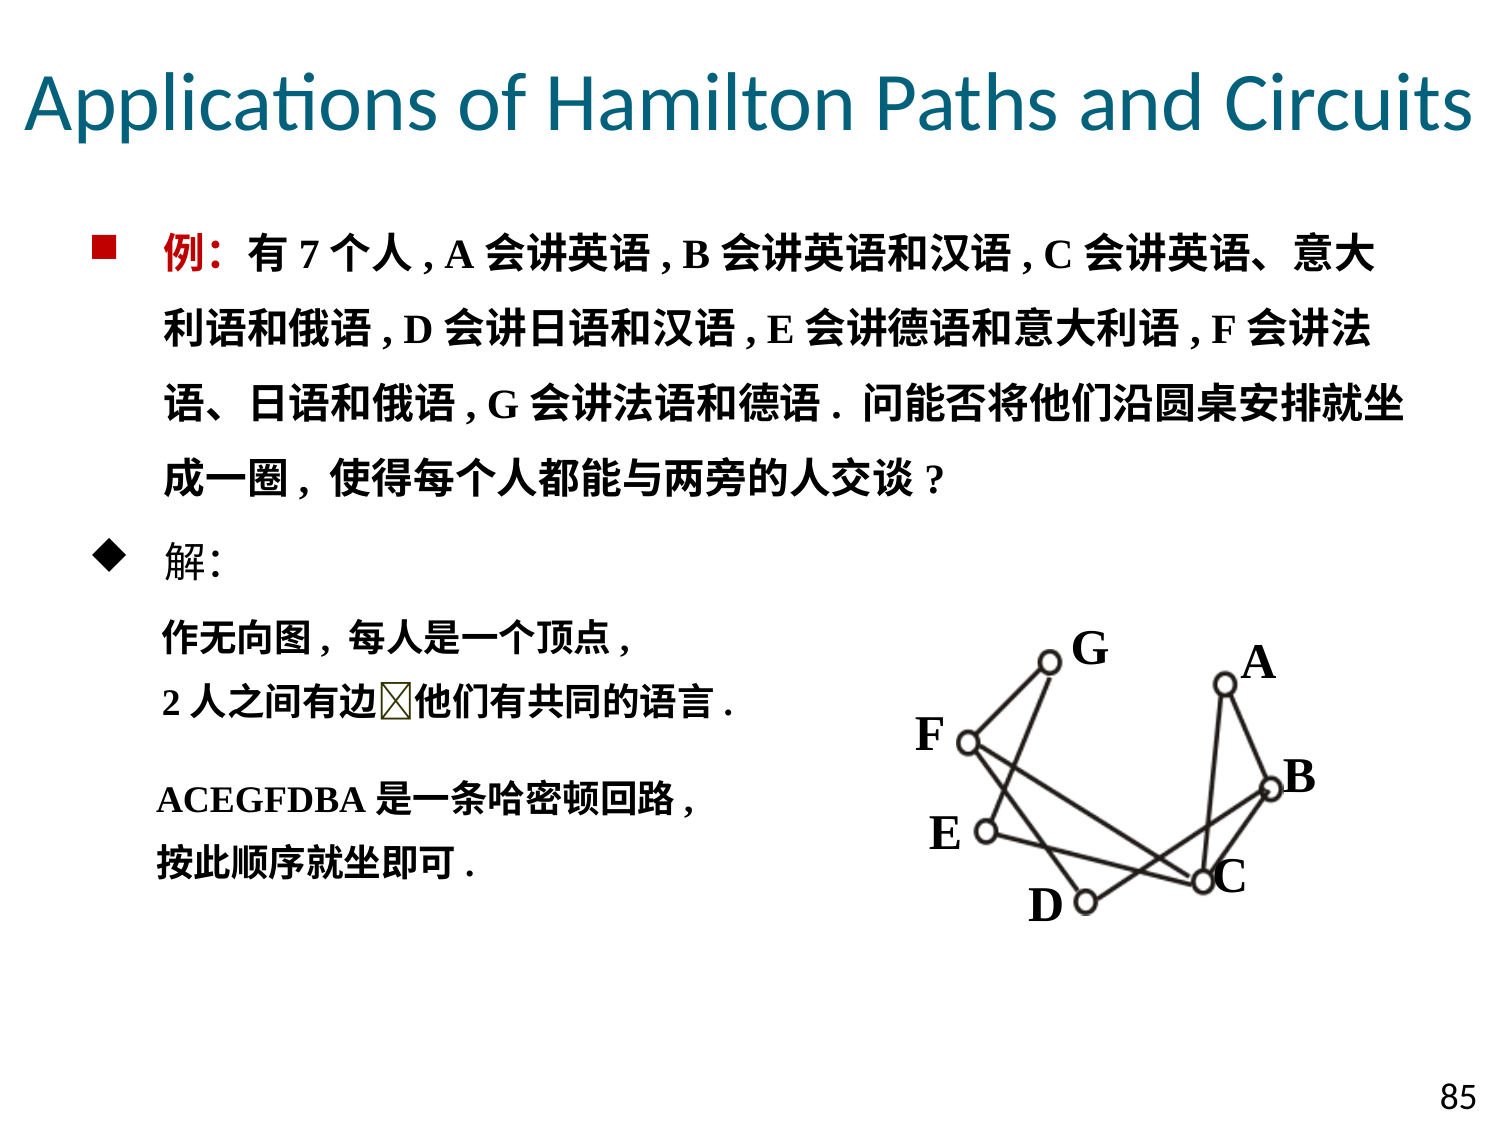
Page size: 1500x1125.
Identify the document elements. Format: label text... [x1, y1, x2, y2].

text_box 作无向图, 每人是一个顶点, 2人之间有边他们有共同的语言. [147, 606, 898, 731]
title Applications of Hamilton Paths and Circuits [0, 0, 1500, 195]
text_box ACEGFDBA是一条哈密顿回路, 按此顺序就坐即可. [141, 767, 894, 892]
list 例：有7个人, A会讲英语, B会讲英语和汉语, C会讲英语、意大利语和俄语, D会讲日语和汉语, E会讲德语和意大利语, F会讲法语、日语和俄语, G会讲法语和德语. 问能否将他们沿圆桌安排就坐成一圈, 使得每个人都能与两旁的人交谈? 解： [73, 195, 1427, 1058]
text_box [899, 606, 1340, 950]
